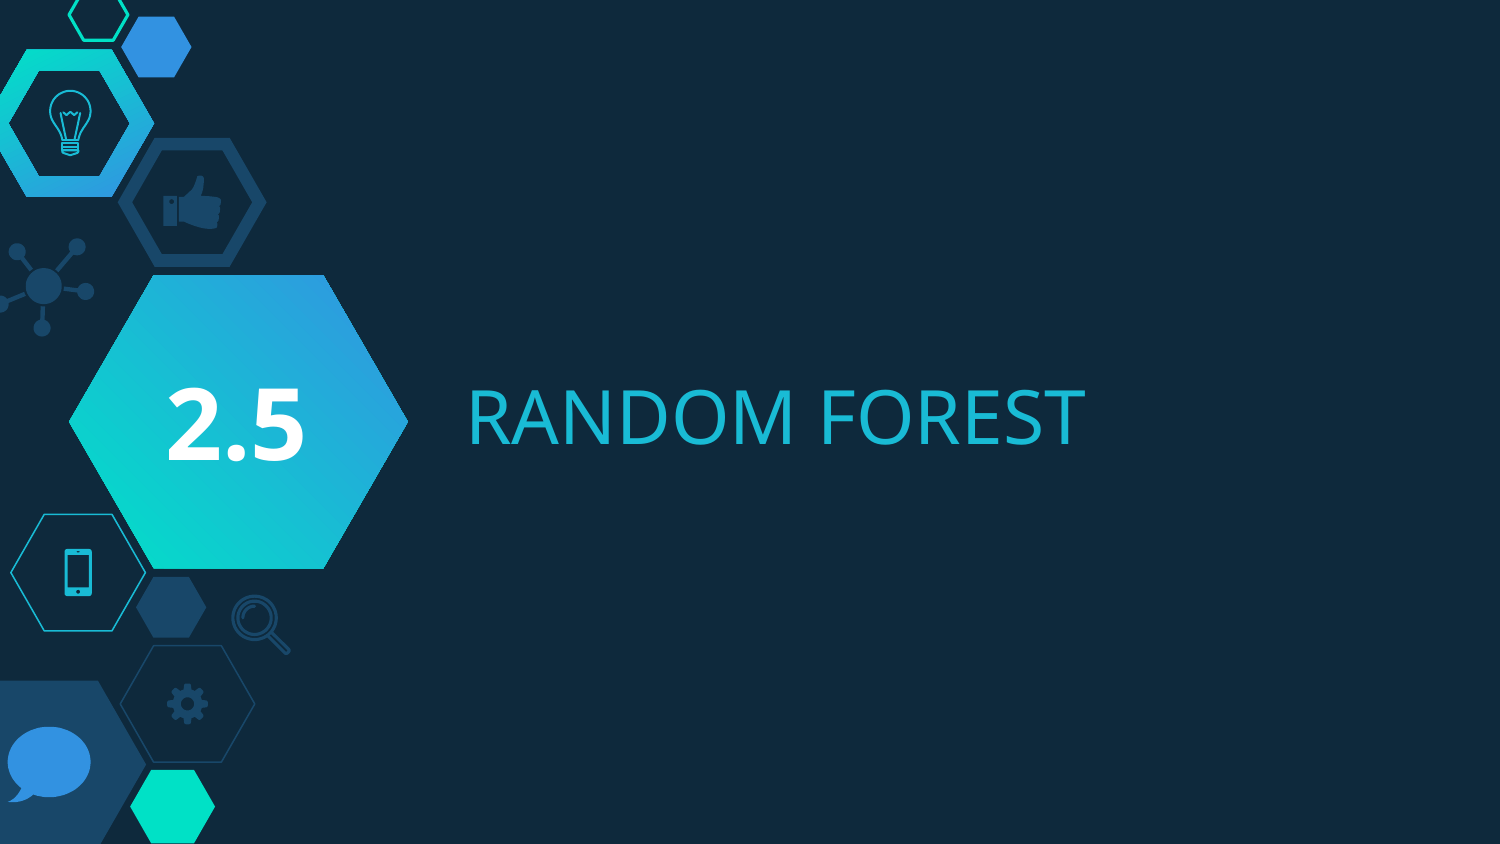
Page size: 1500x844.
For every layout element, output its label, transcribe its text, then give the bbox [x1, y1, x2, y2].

text_box 2.5 [67, 274, 407, 566]
title RANDOM FOREST [450, 284, 1500, 475]
